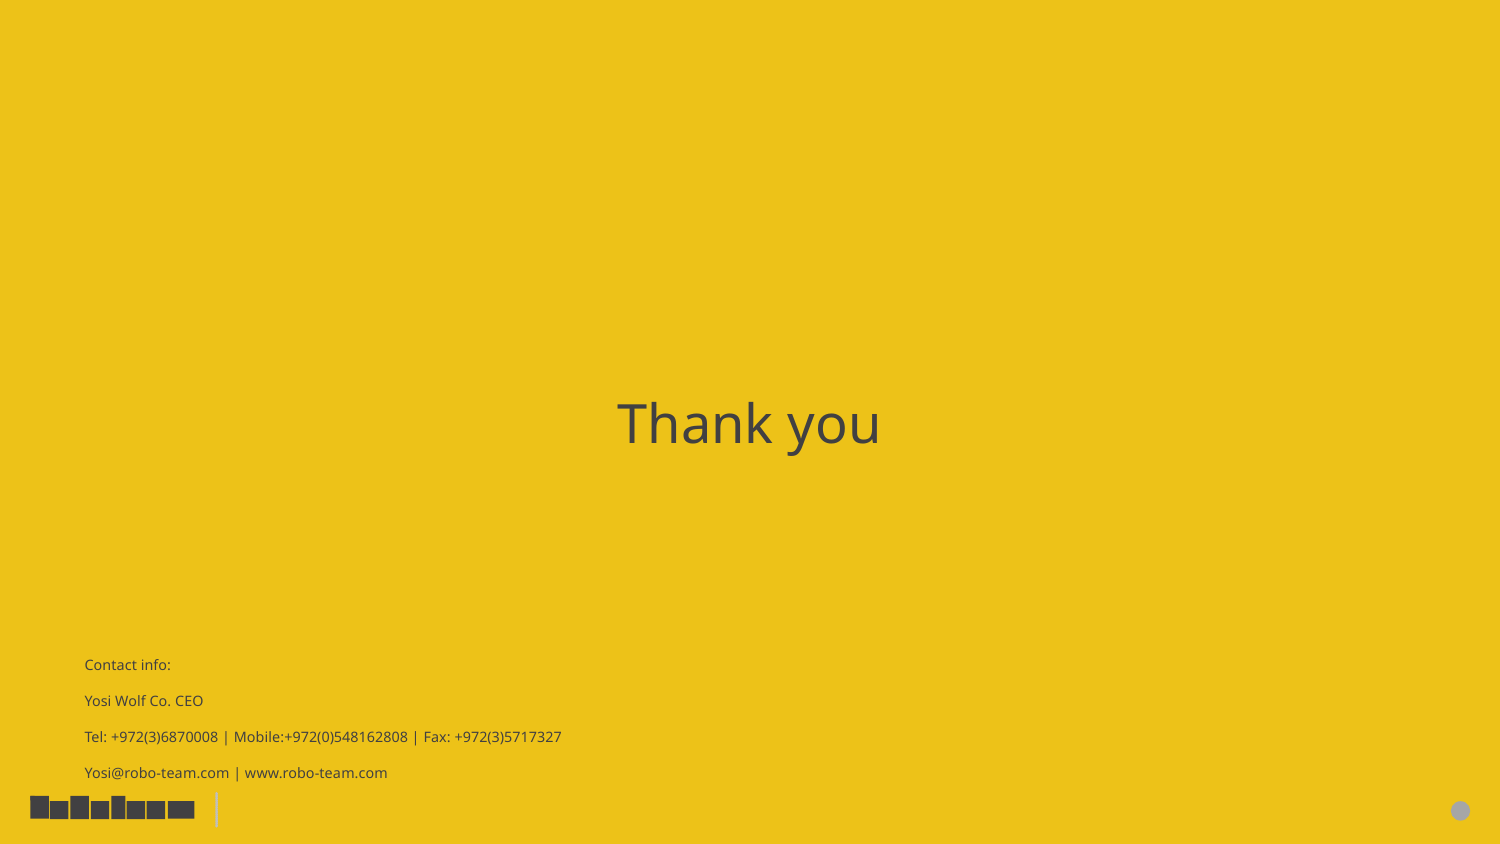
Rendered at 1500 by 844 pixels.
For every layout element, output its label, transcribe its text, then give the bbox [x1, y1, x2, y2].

text_box Thank you [375, 396, 1125, 448]
